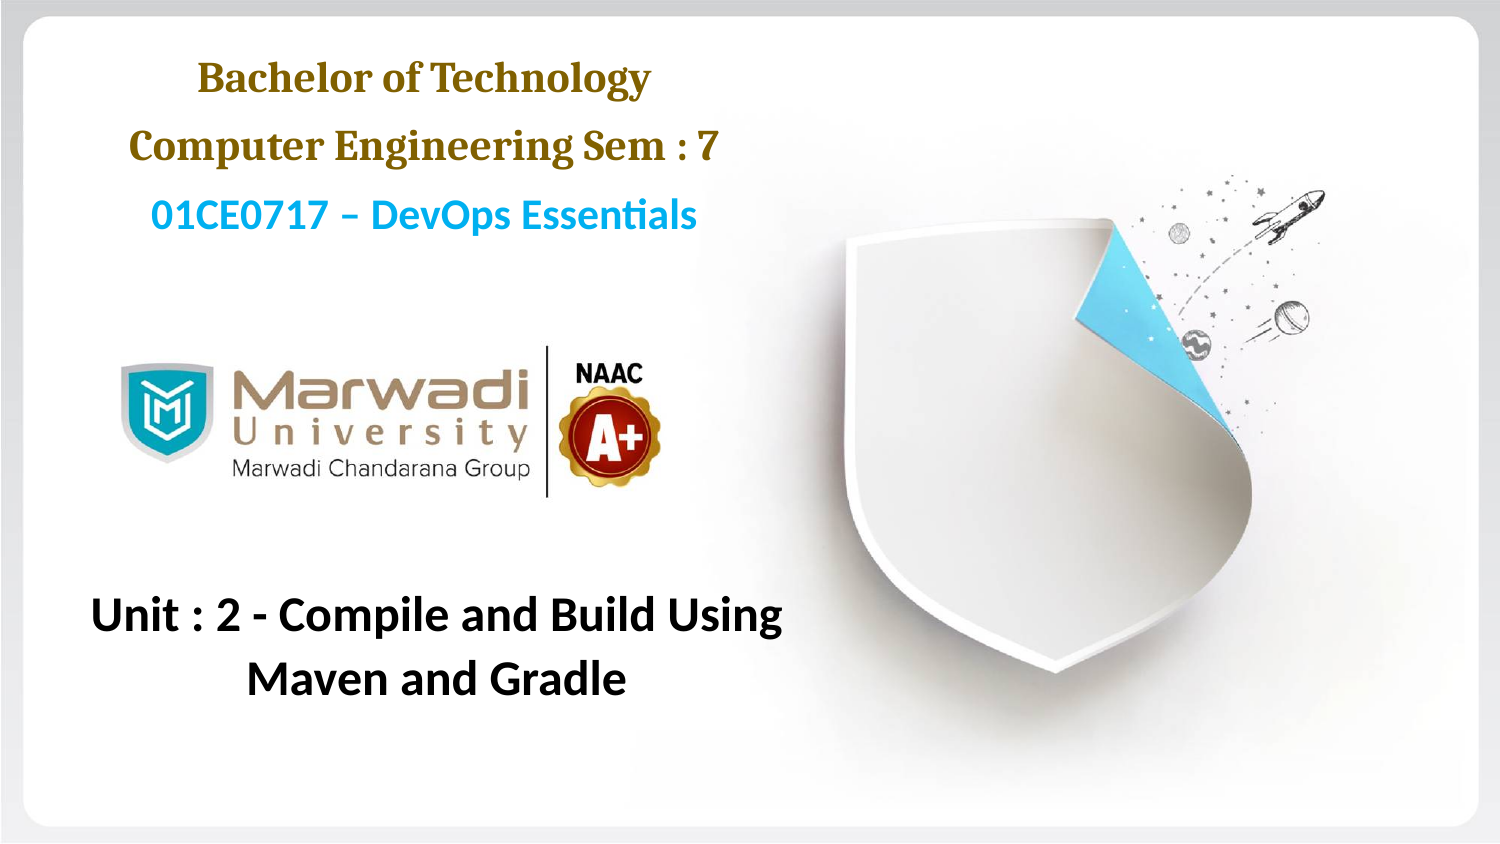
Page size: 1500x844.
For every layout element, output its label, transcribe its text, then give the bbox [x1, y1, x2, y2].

picture [0, 0, 1500, 844]
text_box Bachelor of Technology Computer Engineering Sem : 7 01CE0717 – DevOps Essentials [0, 39, 858, 244]
text_box Unit : 2 - Compile and Build Using Maven and Gradle [3, 571, 870, 733]
